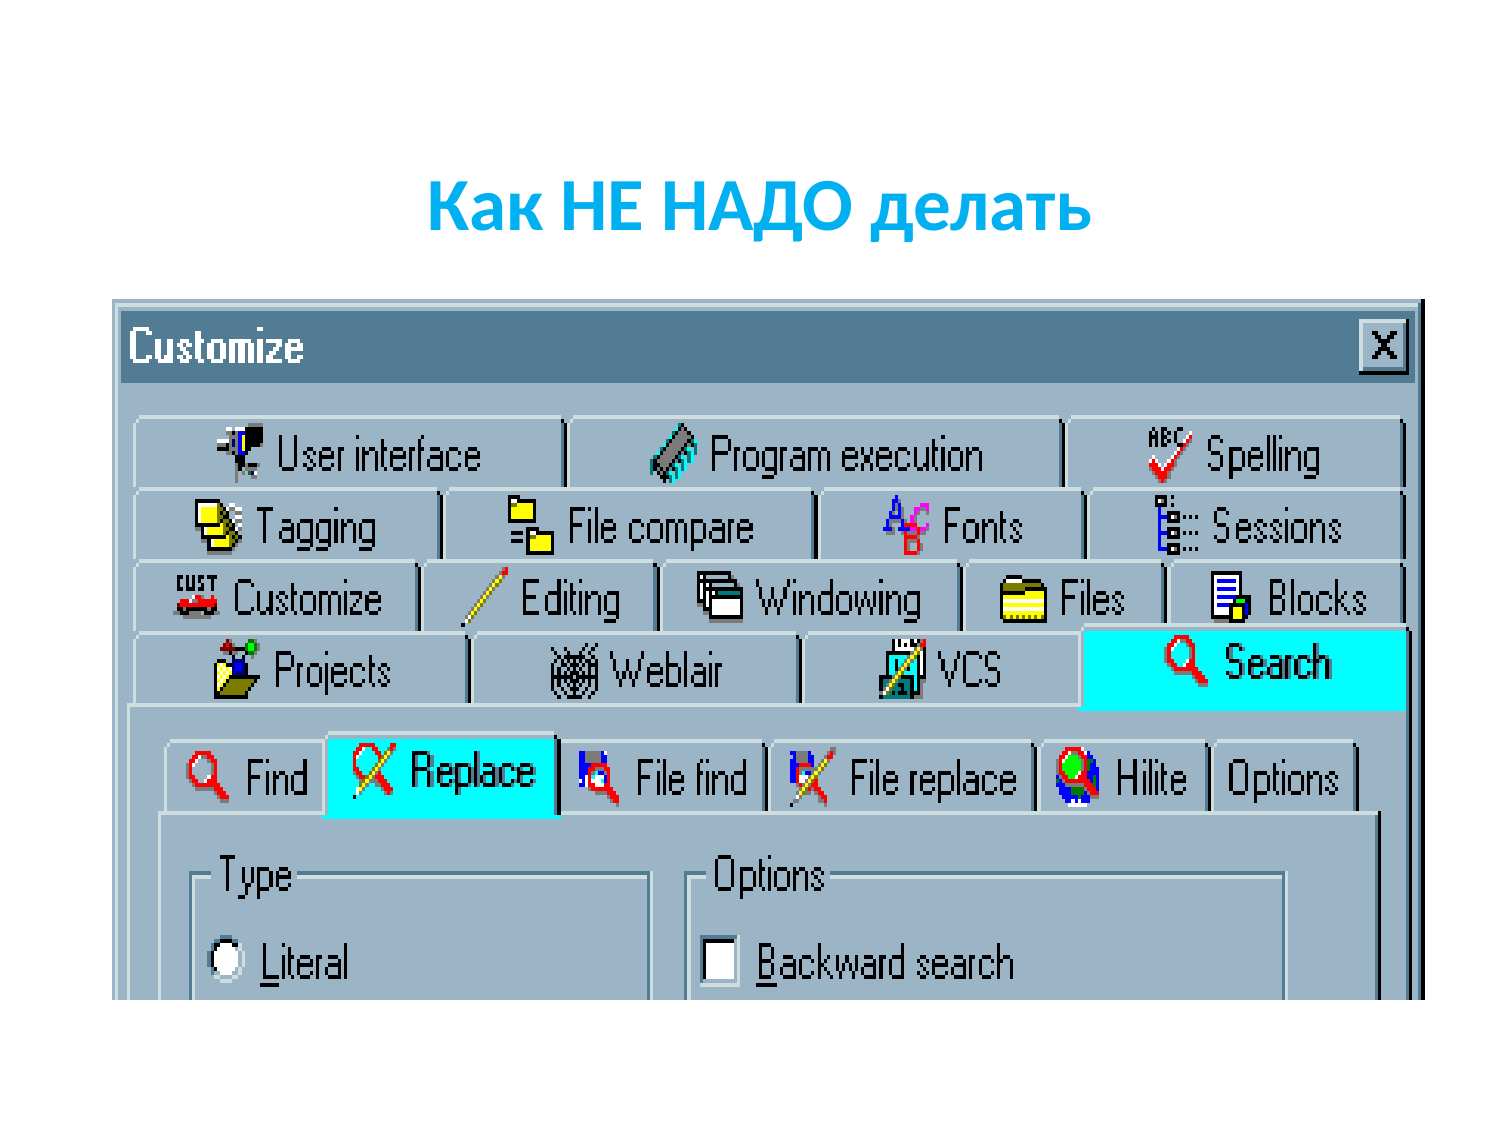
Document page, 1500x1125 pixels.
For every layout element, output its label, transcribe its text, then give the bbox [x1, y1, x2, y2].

title Как НЕ НАДО делать [99, 50, 1400, 338]
picture [112, 299, 1426, 1001]
